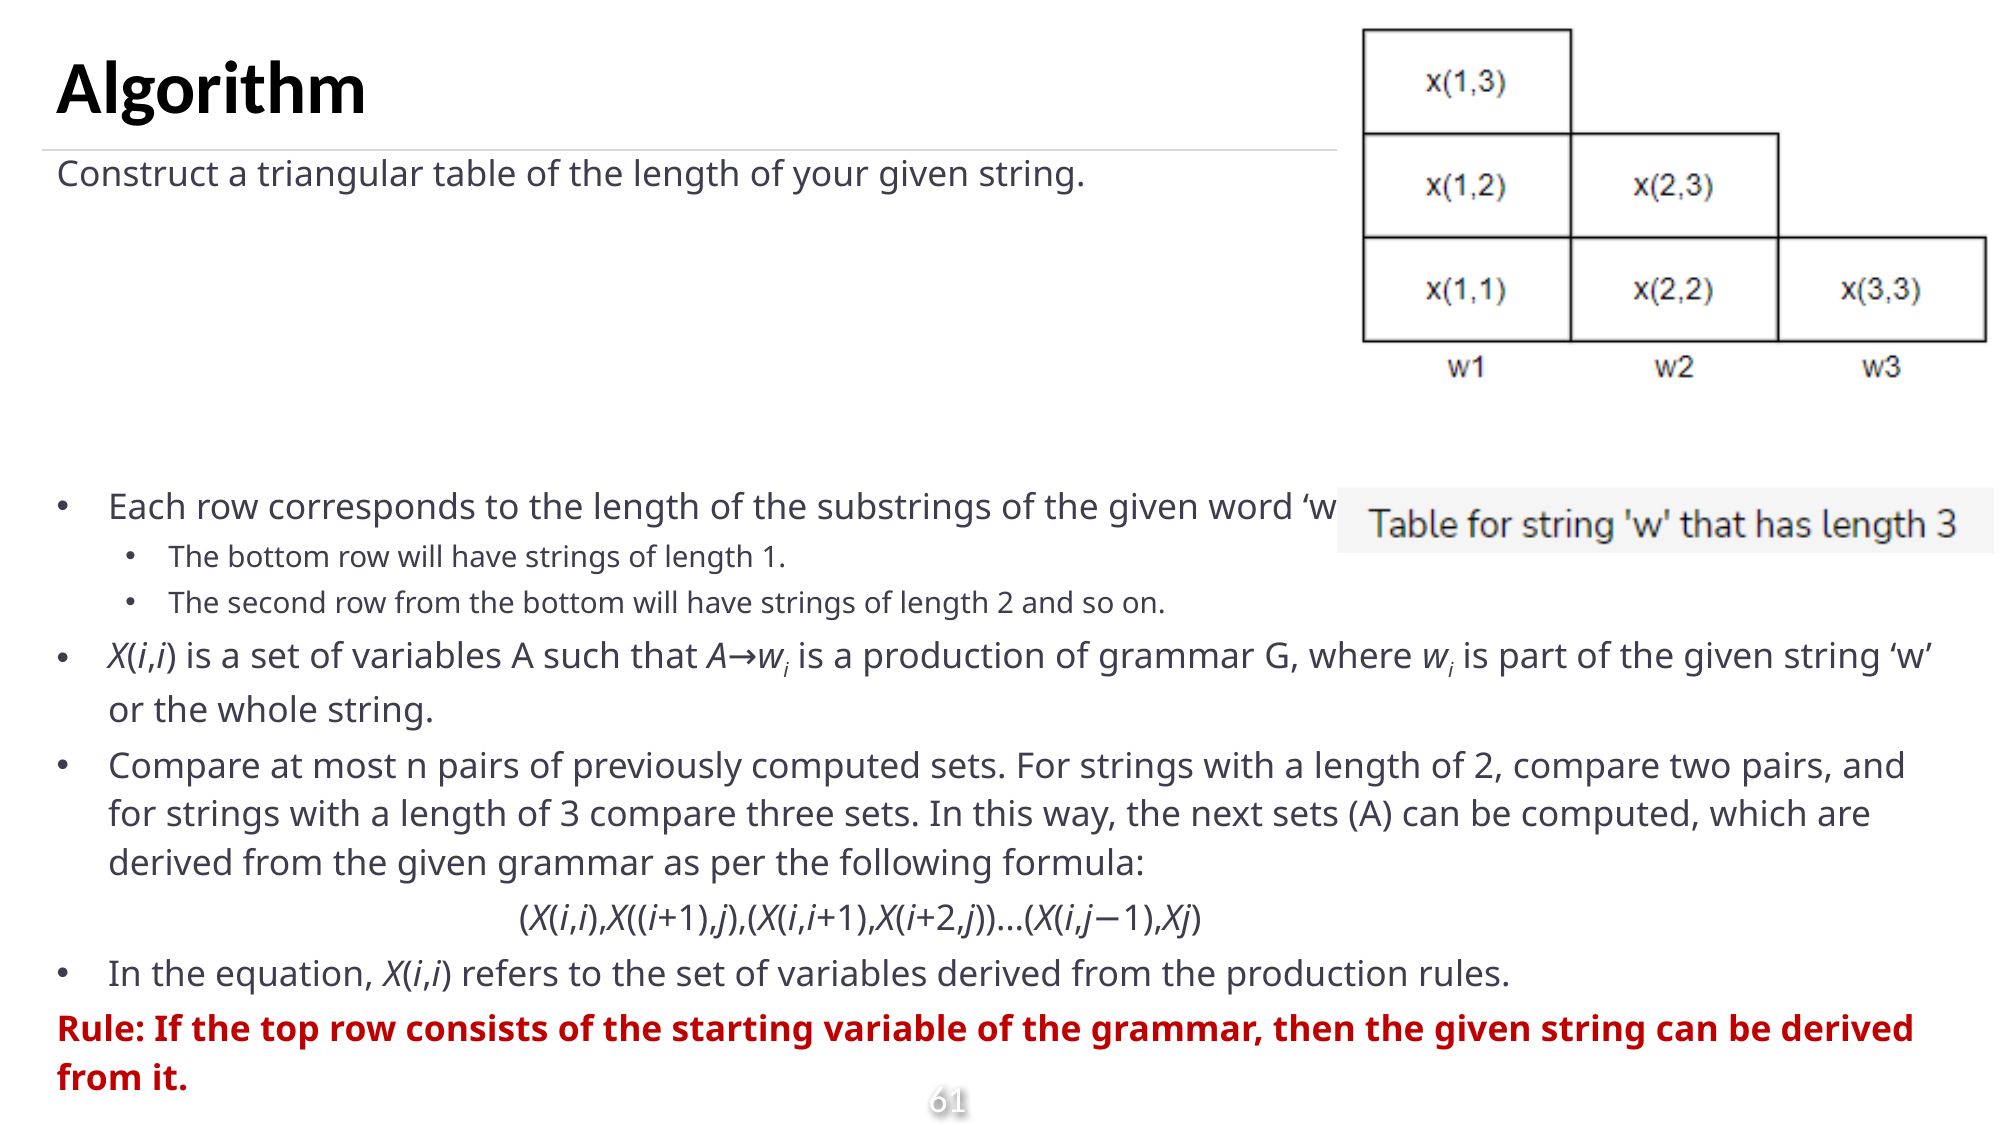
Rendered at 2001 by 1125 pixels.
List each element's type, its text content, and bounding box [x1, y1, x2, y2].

picture [1337, 0, 1995, 554]
title Algorithm [41, 17, 1332, 137]
list Construct a triangular table of the length of your given string. Each row corresponds to the length of the substrings of the given word ‘w’: The bottom row will have strings of length 1. The second row from the bottom will have strings of length 2 and so on. X(i,i) is a set of variables A such that A→wi​ is a production of grammar G, where wi​ is part of the given string ‘w’ or the whole string. Compare at most n pairs of previously computed sets. For strings with a length of 2, compare two pairs, and for strings with a length of 3 compare three sets. In this way, the next sets (A) can be computed, which are derived from the given grammar as per the following formula: (X(i,i),X((i+1),j),(X(i,i+1),X(i+2,j))…(X(i,j−1),Xj) In the equation, X(i,i) refers to the set of variables derived from the production rules. Rule: If the top row consists of the starting variable of the grammar, then the given string can be derived from it. [41, 137, 1959, 1108]
